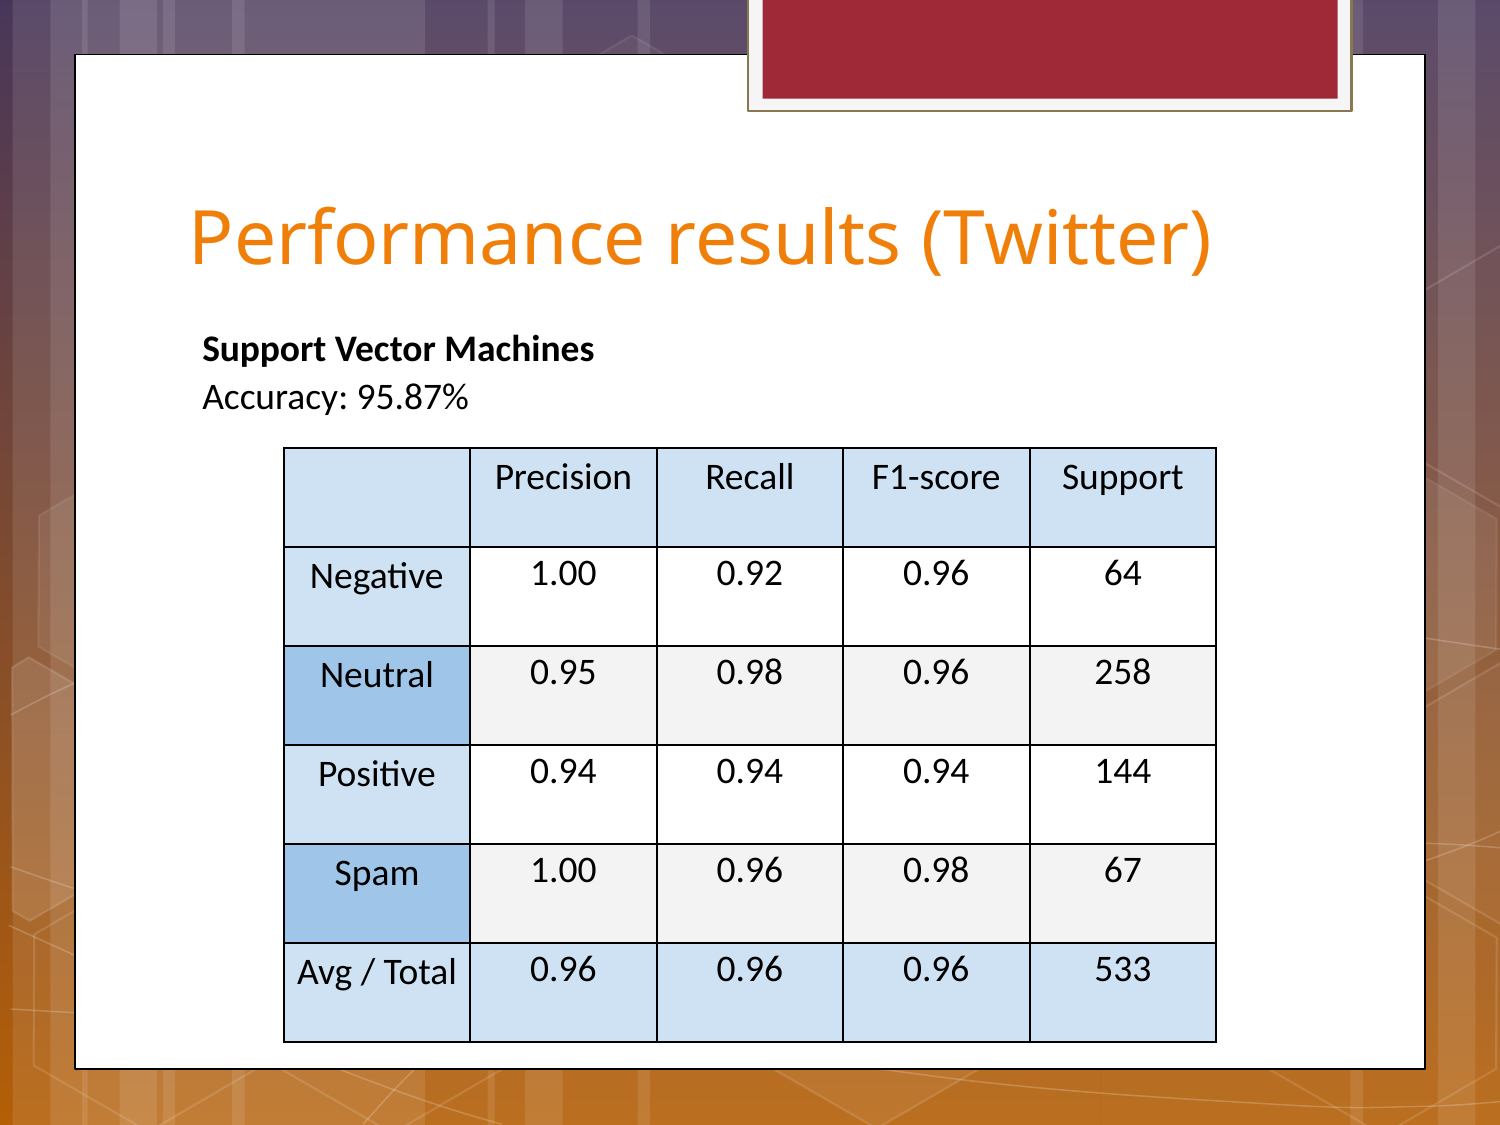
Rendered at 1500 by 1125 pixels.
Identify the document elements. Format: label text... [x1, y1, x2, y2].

table_header Support [1031, 449, 1215, 546]
table_cell 0.96 [658, 845, 842, 942]
table_cell 0.96 [844, 944, 1029, 1041]
table_cell 144 [1031, 746, 1215, 843]
table_header [285, 451, 469, 546]
table_cell 0.92 [658, 548, 842, 645]
table_cell Neutral [285, 647, 469, 744]
table_cell 533 [1031, 944, 1215, 1041]
table_cell 67 [1031, 845, 1215, 942]
table_cell 0.94 [844, 746, 1029, 843]
table_cell 0.98 [658, 647, 842, 744]
table_cell 0.96 [844, 647, 1029, 744]
text_box Support Vector Machines Accuracy: 95.87% [187, 287, 680, 451]
table_cell 1.00 [471, 548, 656, 645]
table_cell 64 [1031, 548, 1215, 645]
table_cell Negative [285, 548, 469, 645]
table_header Recall [658, 449, 842, 546]
table_cell Spam [285, 845, 469, 942]
table_cell 0.96 [658, 944, 842, 1041]
table_cell 1.00 [471, 845, 656, 942]
table_cell 0.95 [471, 647, 656, 744]
table_header Precision [471, 451, 656, 546]
table_cell 0.96 [844, 548, 1029, 645]
table_cell 0.96 [471, 944, 656, 1041]
table_cell 258 [1031, 647, 1215, 744]
table_cell 0.98 [844, 845, 1029, 942]
title Performance results (Twitter) [173, 99, 1327, 288]
table_header F1-score [844, 449, 1029, 546]
table_cell 0.94 [658, 746, 842, 843]
table_cell Avg / Total [285, 944, 469, 1041]
table_cell 0.94 [471, 746, 656, 843]
table_cell Positive [285, 746, 469, 843]
